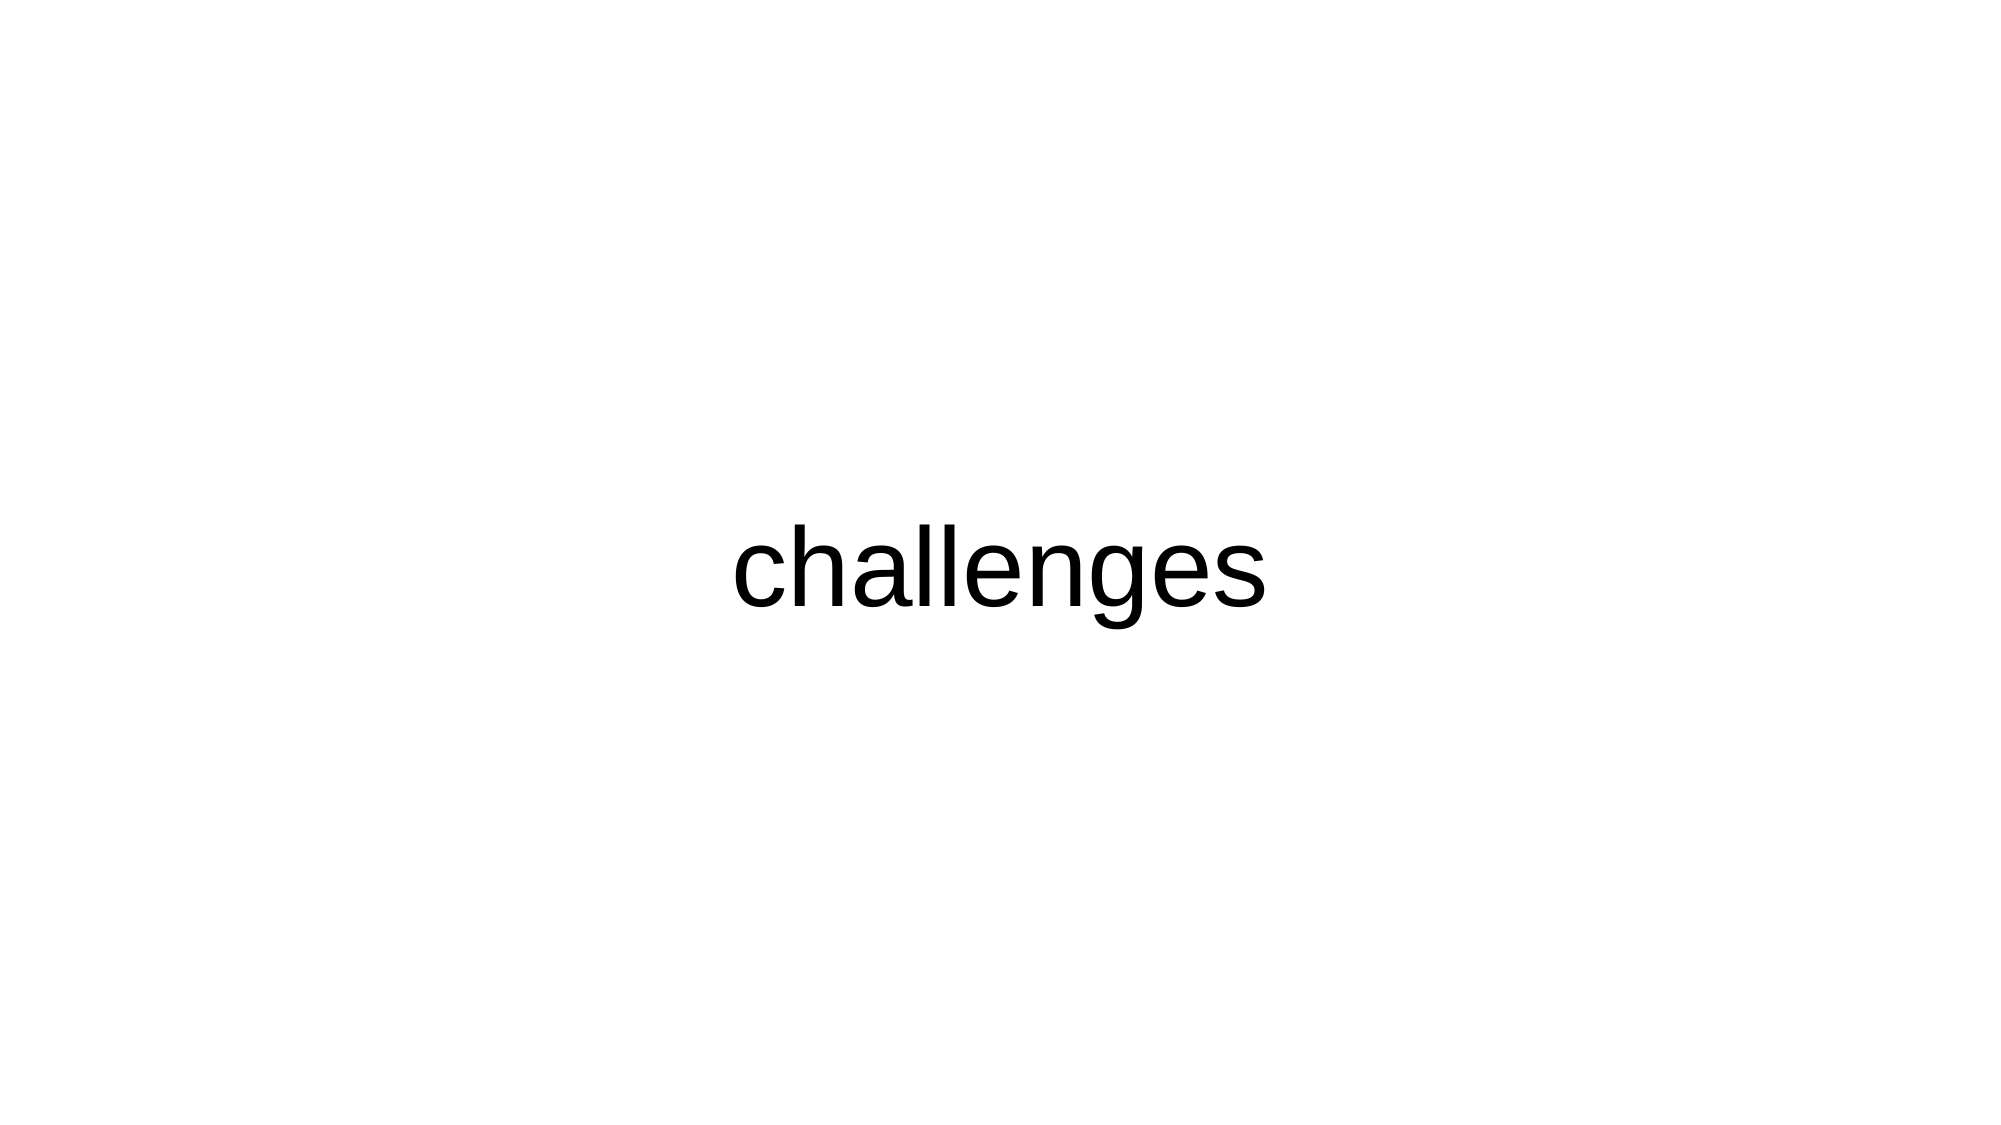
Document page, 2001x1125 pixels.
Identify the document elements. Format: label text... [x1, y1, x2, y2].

text_box challenges [0, 486, 2000, 637]
